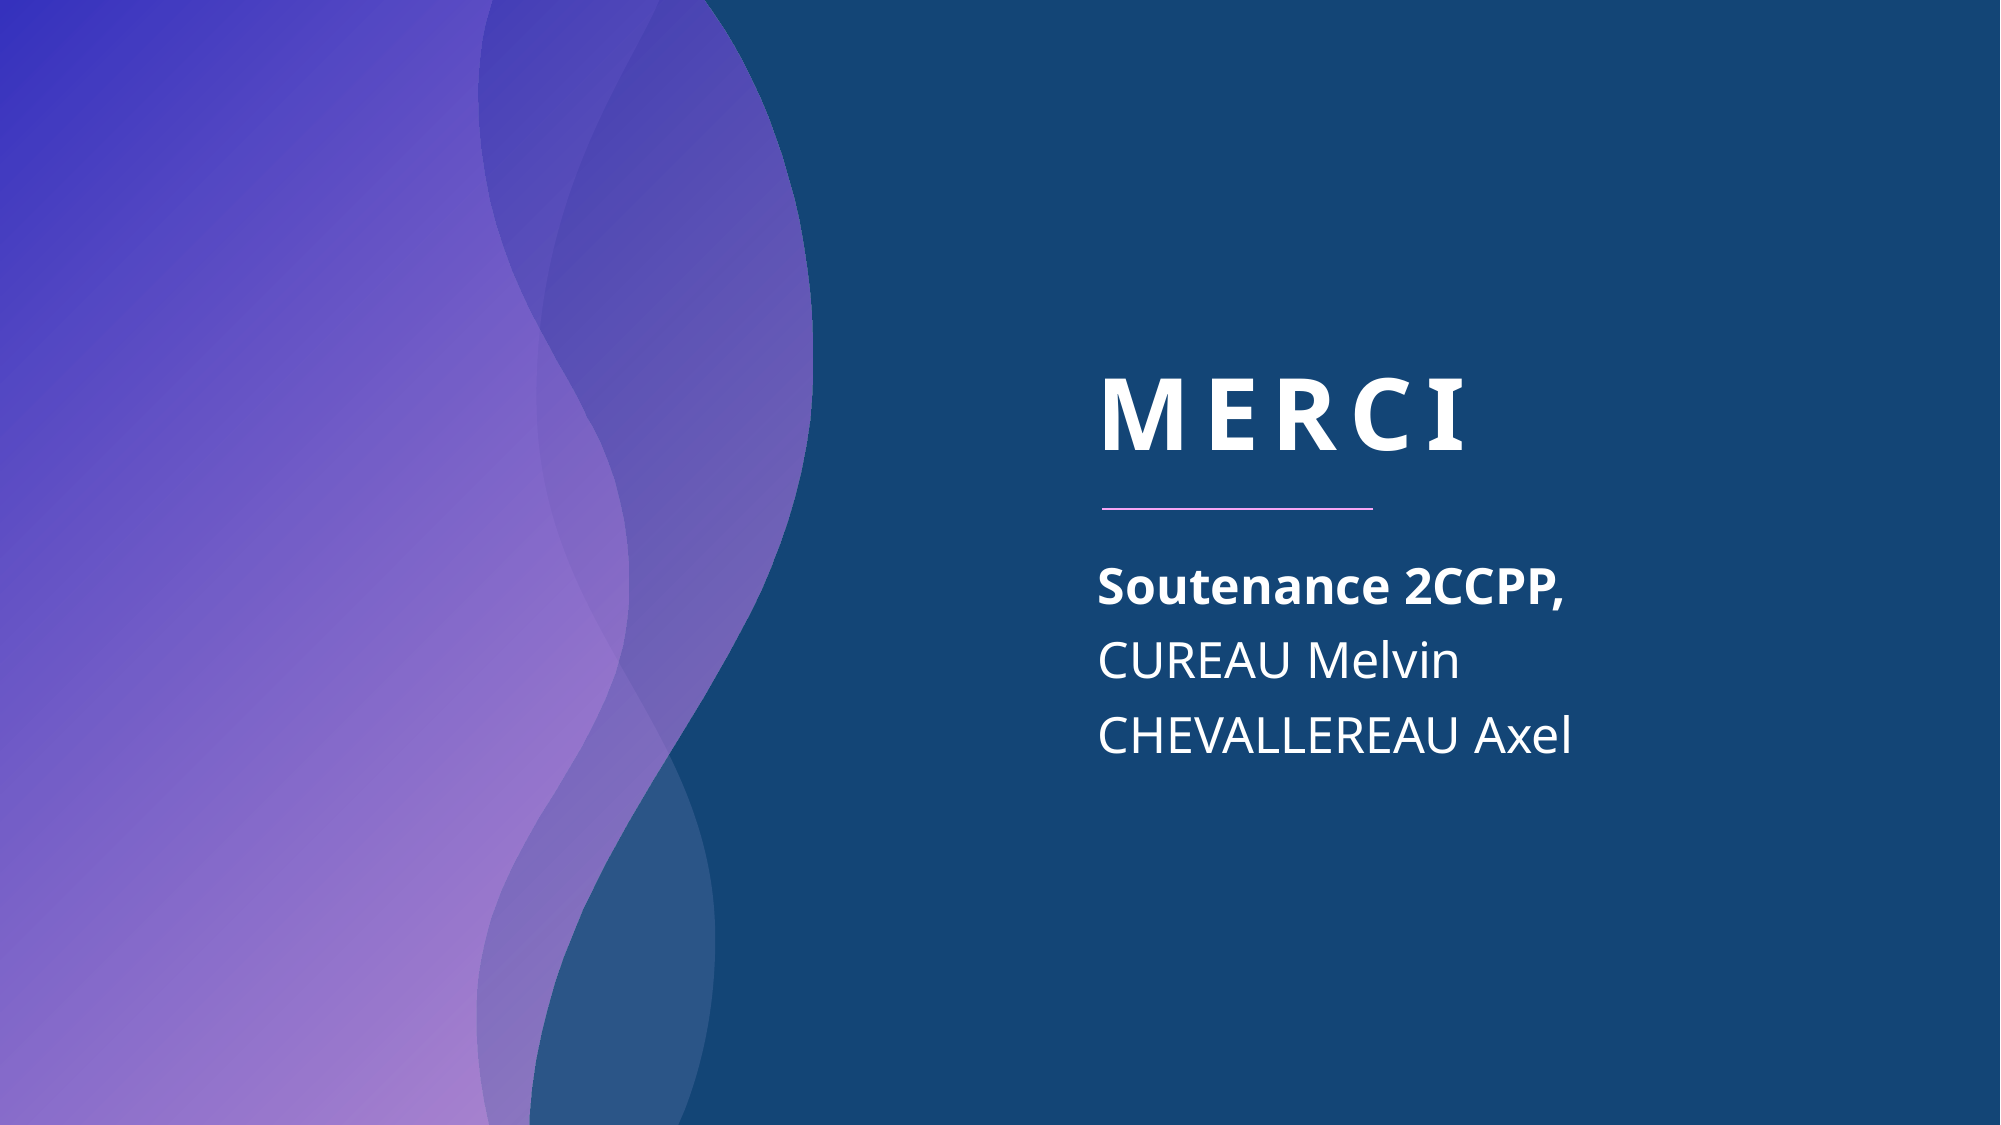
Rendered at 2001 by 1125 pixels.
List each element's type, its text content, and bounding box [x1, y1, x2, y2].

title merci [1081, 304, 1856, 480]
list Soutenance 2CCPP, CUREAU Melvin CHEVALLEREAU Axel [1083, 553, 1856, 947]
